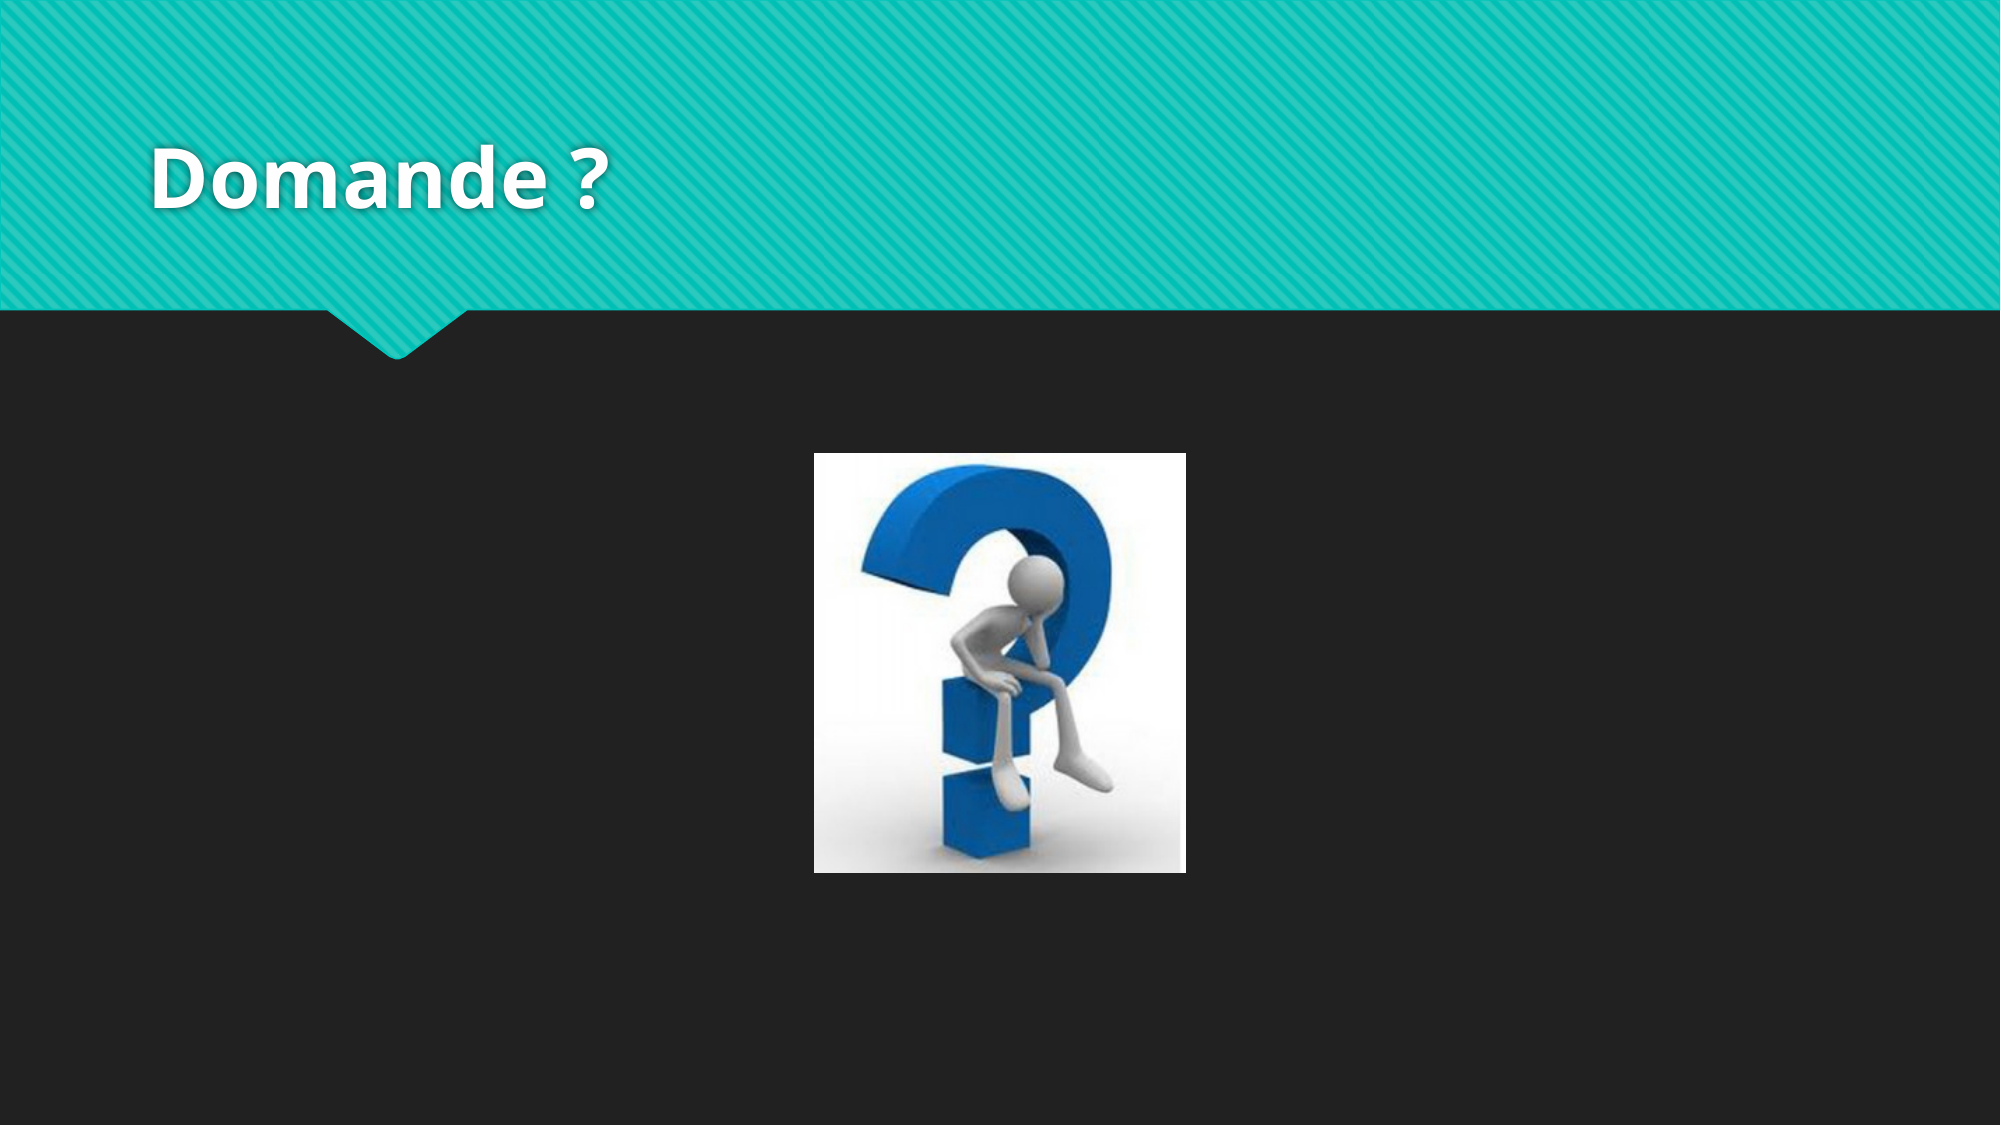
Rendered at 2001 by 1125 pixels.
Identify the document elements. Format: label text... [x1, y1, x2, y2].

picture [813, 453, 1186, 873]
title Domande ? [132, 73, 1868, 233]
